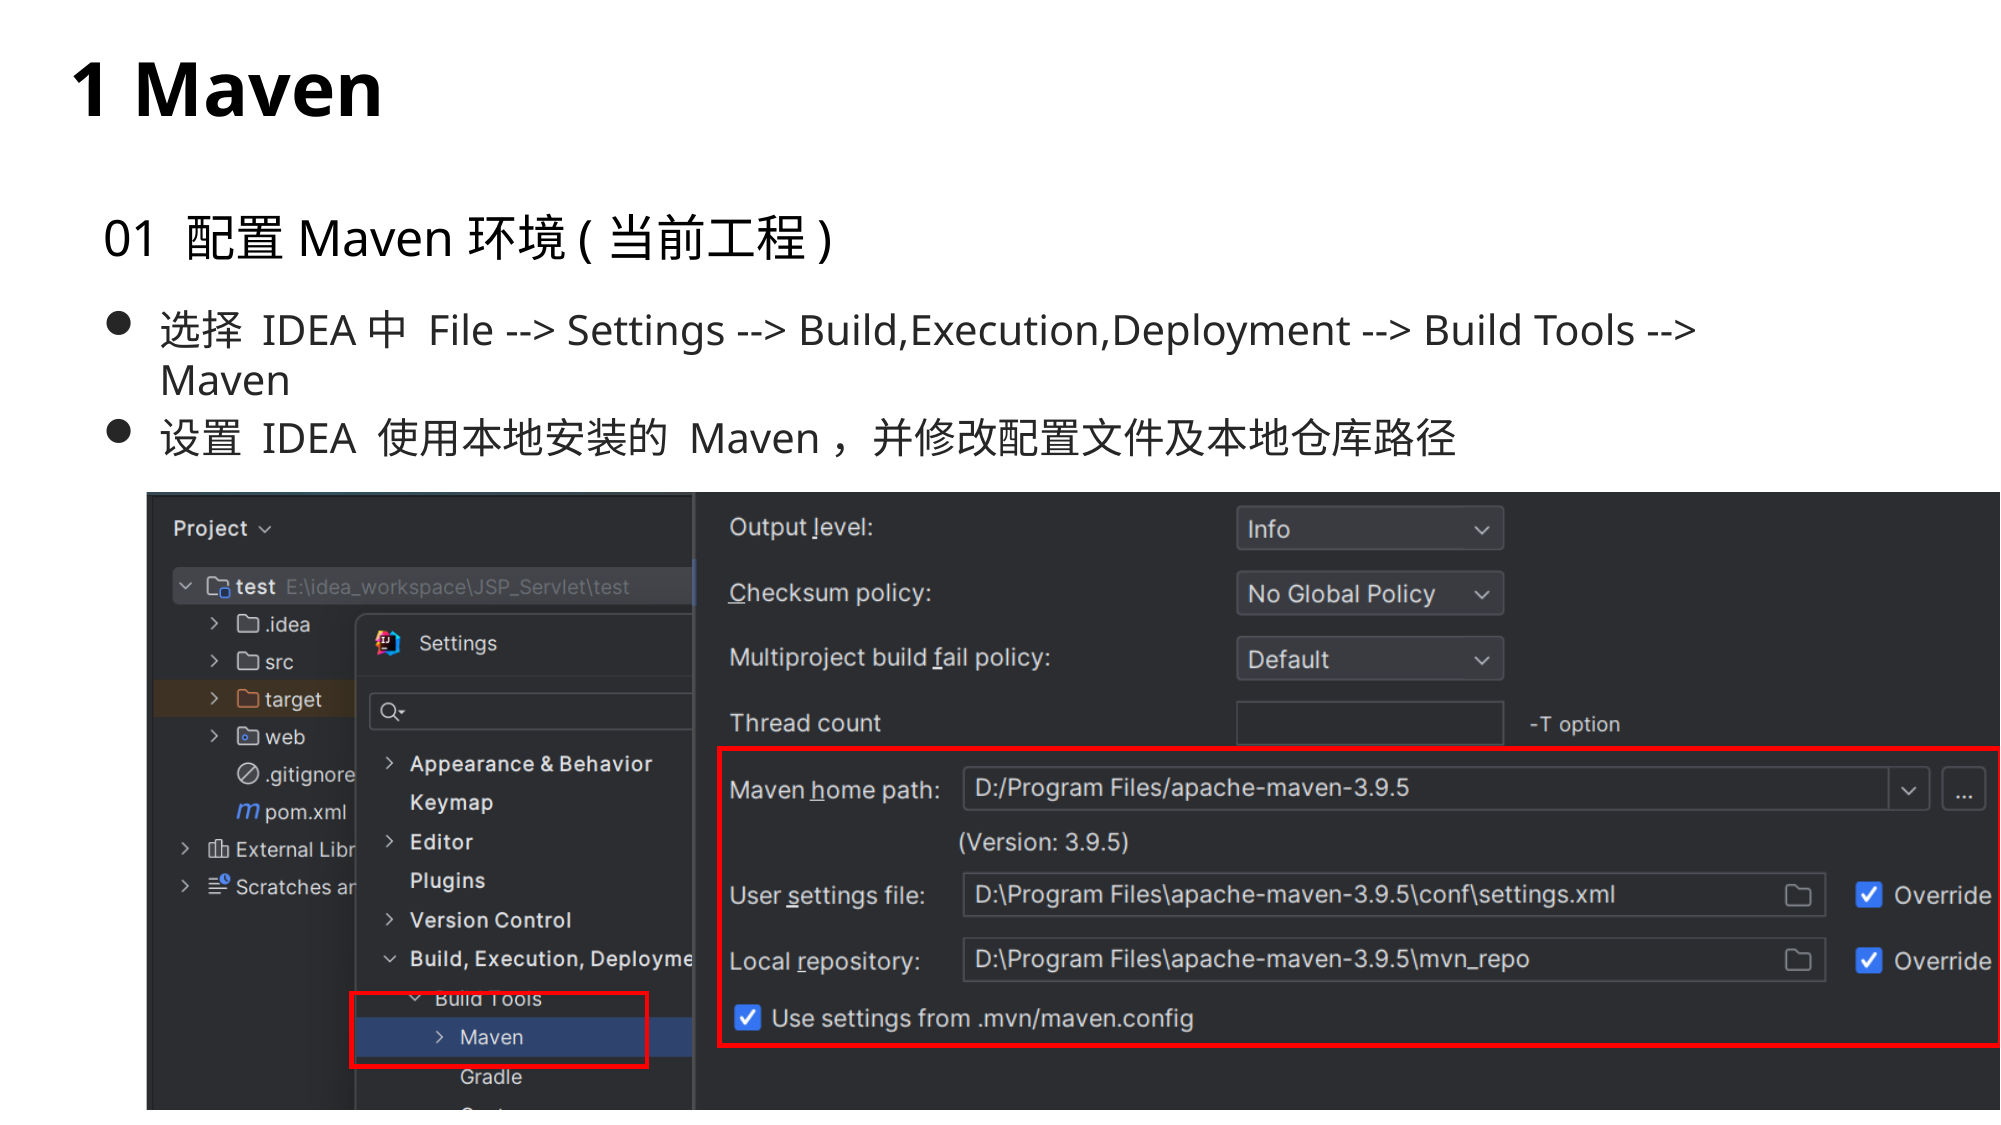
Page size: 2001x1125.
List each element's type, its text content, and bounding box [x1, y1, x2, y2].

picture [146, 492, 2000, 1110]
text_box 选择 IDEA中 File --> Settings --> Build,Execution,Deployment --> Build Tools --> Maven 设置 IDEA 使用本地安装的 Maven，并修改配置文件及本地仓库路径 [88, 295, 1844, 475]
text_box 1 Maven [55, 30, 1811, 154]
text_box 01 配置Maven环境(当前工程) [88, 193, 938, 279]
